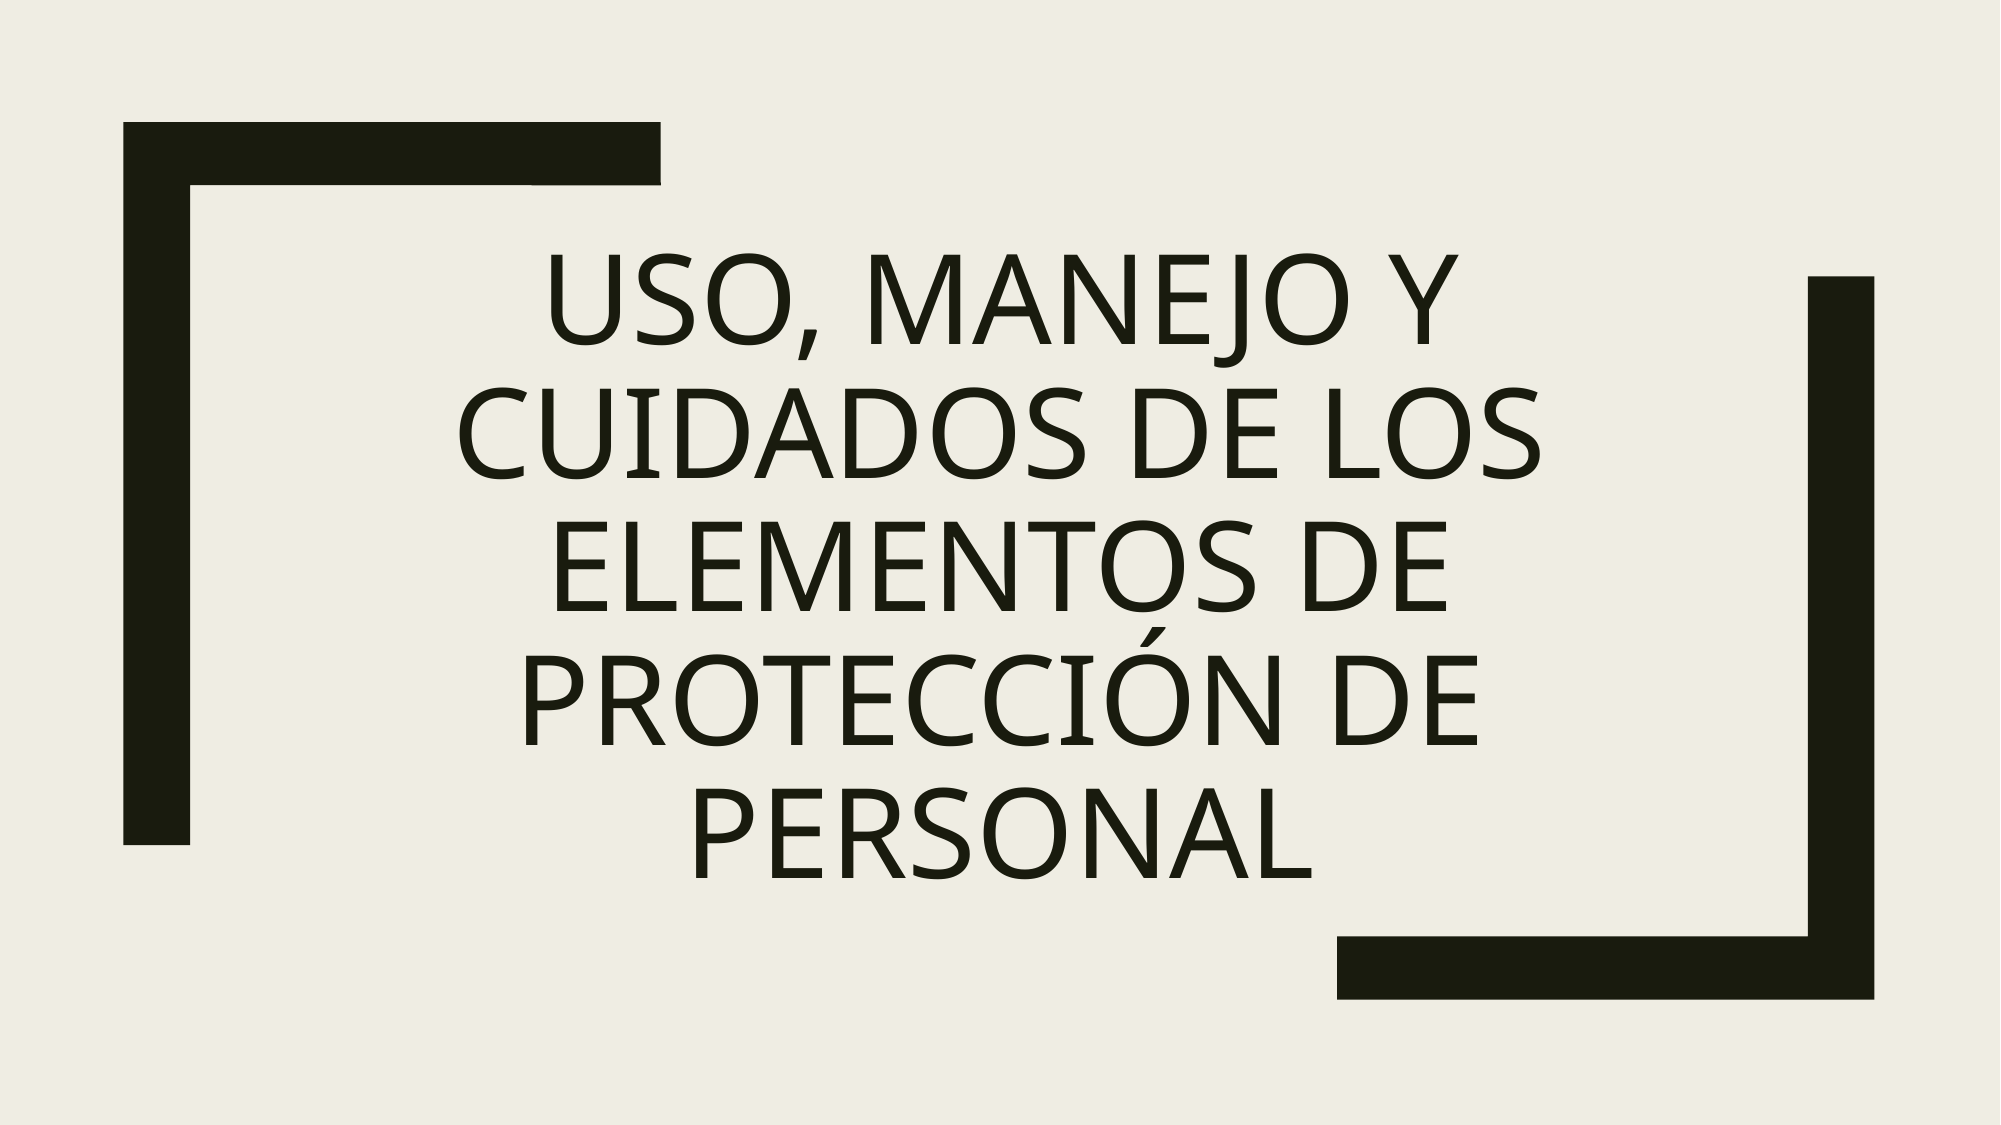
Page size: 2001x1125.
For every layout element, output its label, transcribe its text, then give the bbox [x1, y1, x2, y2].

title USO, MANEJO Y CUIDADOS DE LOS ELEMENTOS DE PROTECCIÓN DE PERSONAL [314, 188, 1686, 913]
